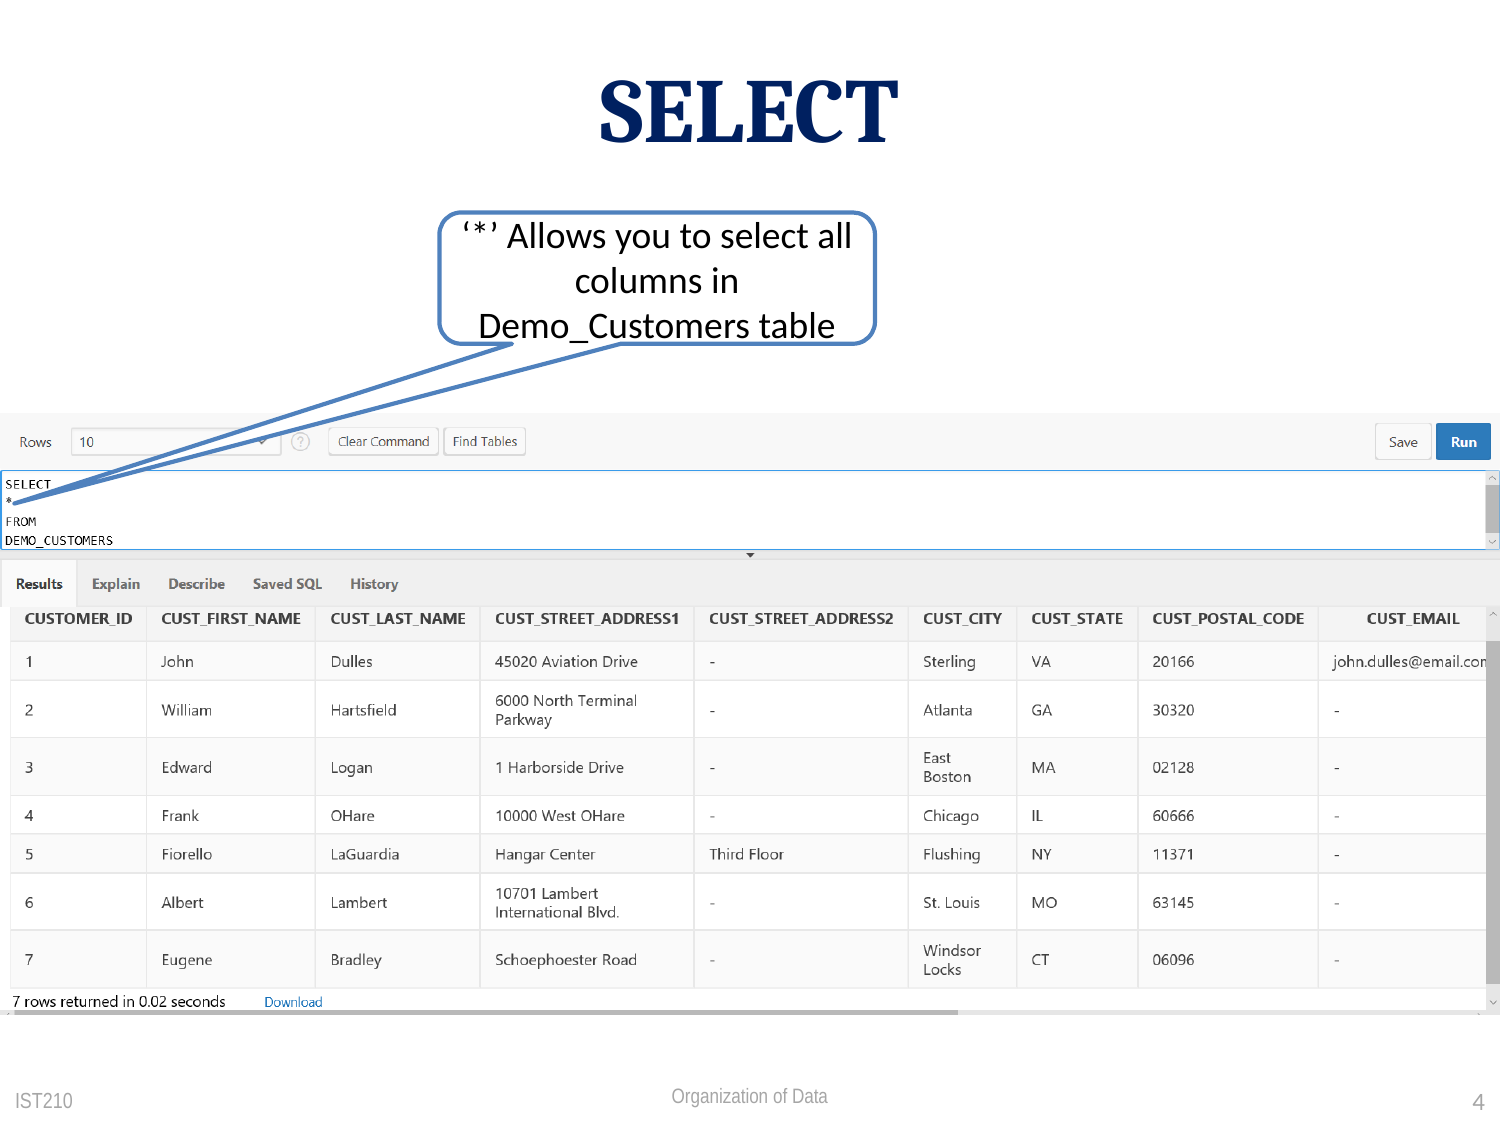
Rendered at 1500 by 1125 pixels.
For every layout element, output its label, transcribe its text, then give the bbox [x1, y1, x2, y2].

footer Organization of Data [425, 1074, 1074, 1121]
text_box ‘*’ Allows you to select all columns in Demo_Customers table [295, 210, 878, 411]
slide_number IST210 [0, 1074, 425, 1125]
slide_number 4 [1074, 1074, 1500, 1125]
picture [0, 413, 1500, 1015]
title SELECT [75, 0, 1425, 213]
